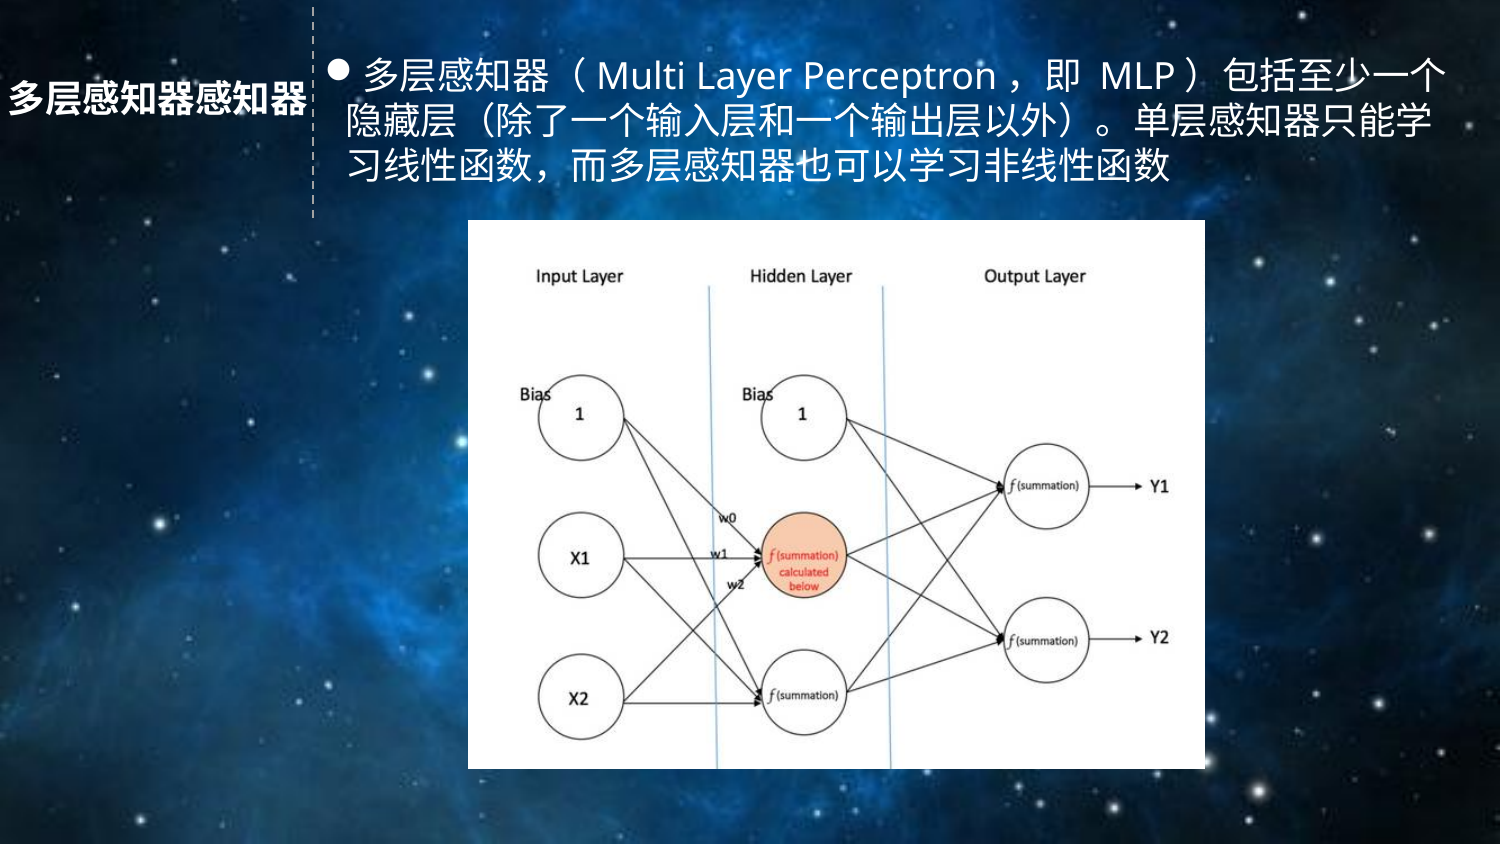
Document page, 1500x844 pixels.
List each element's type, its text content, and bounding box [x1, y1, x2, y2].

picture [0, 0, 1500, 844]
text_box 多层感知器感知器 [0, 67, 308, 128]
text_box 多层感知器感知器 [318, 67, 324, 128]
text_box 多层感知器（Multi Layer Perceptron，即 MLP）包括至少一个隐藏层（除了一个输入层和一个输出层以外）。单层感知器只能学习线性函数，而多层感知器也可以学习非线性函数 [324, 52, 1459, 188]
